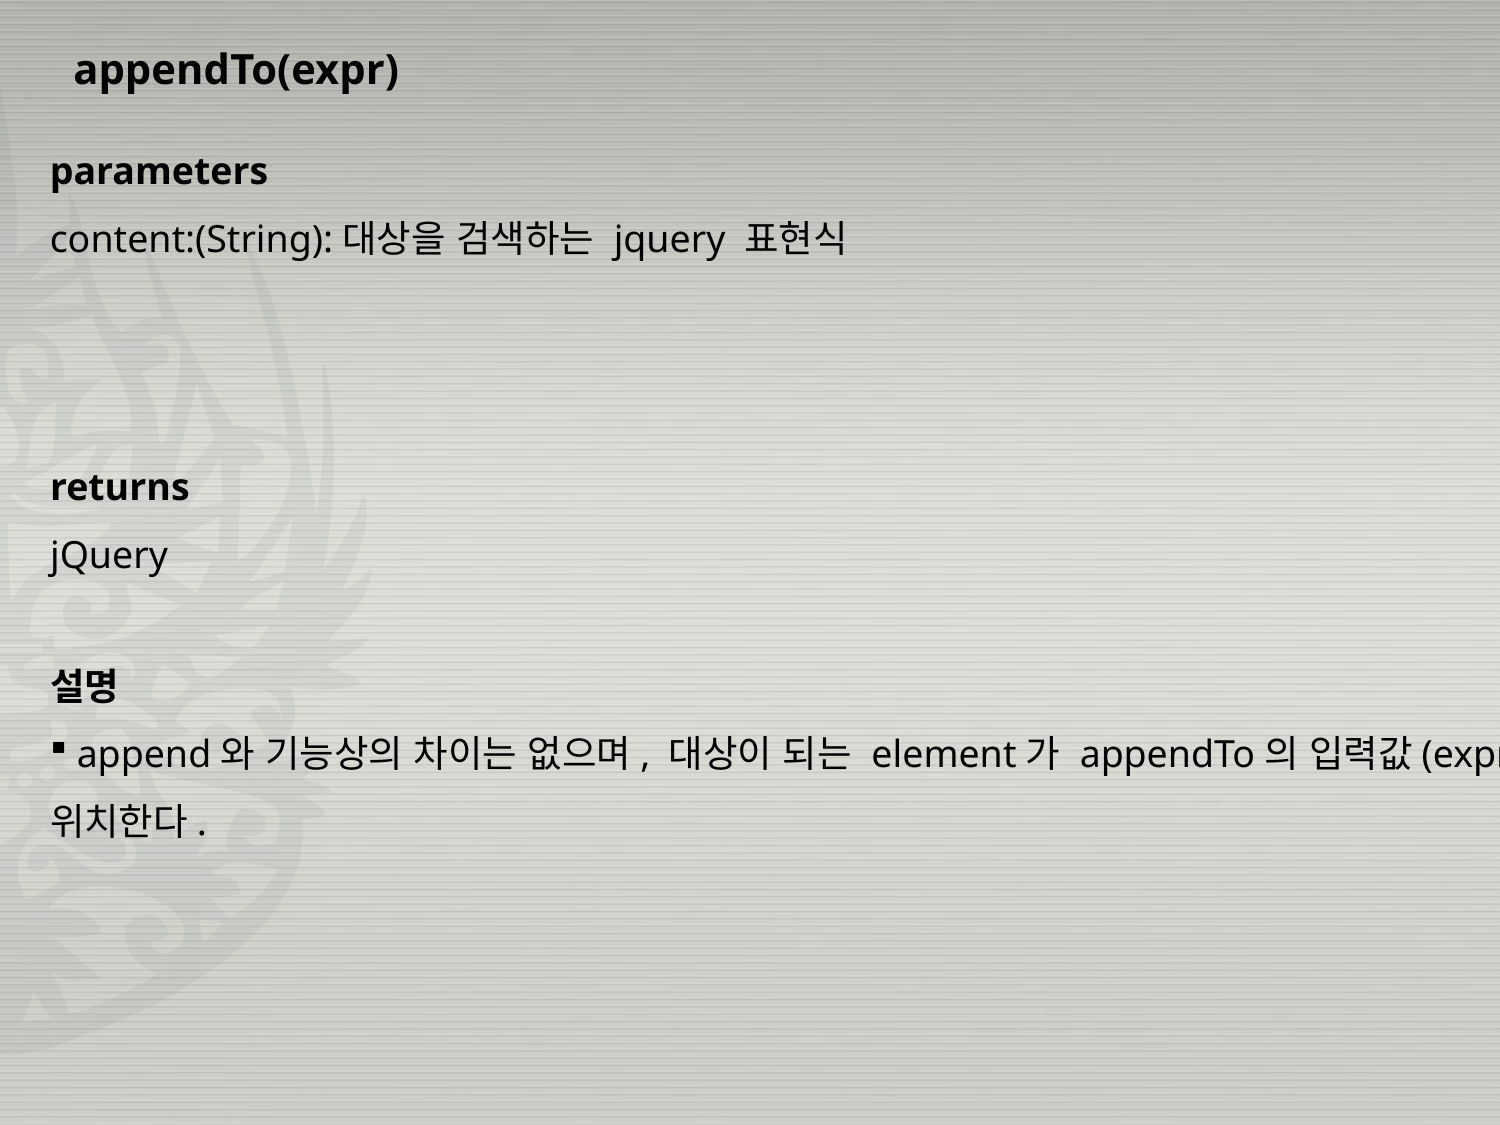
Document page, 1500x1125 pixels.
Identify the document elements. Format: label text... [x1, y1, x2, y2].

text_box appendTo(expr) [58, 35, 1477, 100]
text_box parameters content:(String):대상을 검색하는 jquery 표현식 [35, 117, 1500, 267]
text_box returns jQuery [35, 433, 1500, 584]
text_box 설명 append와 기능상의 차이는 없으며, 대상이 되는 element가 appendTo의 입력값(expr에 위치한다. [35, 632, 1500, 851]
